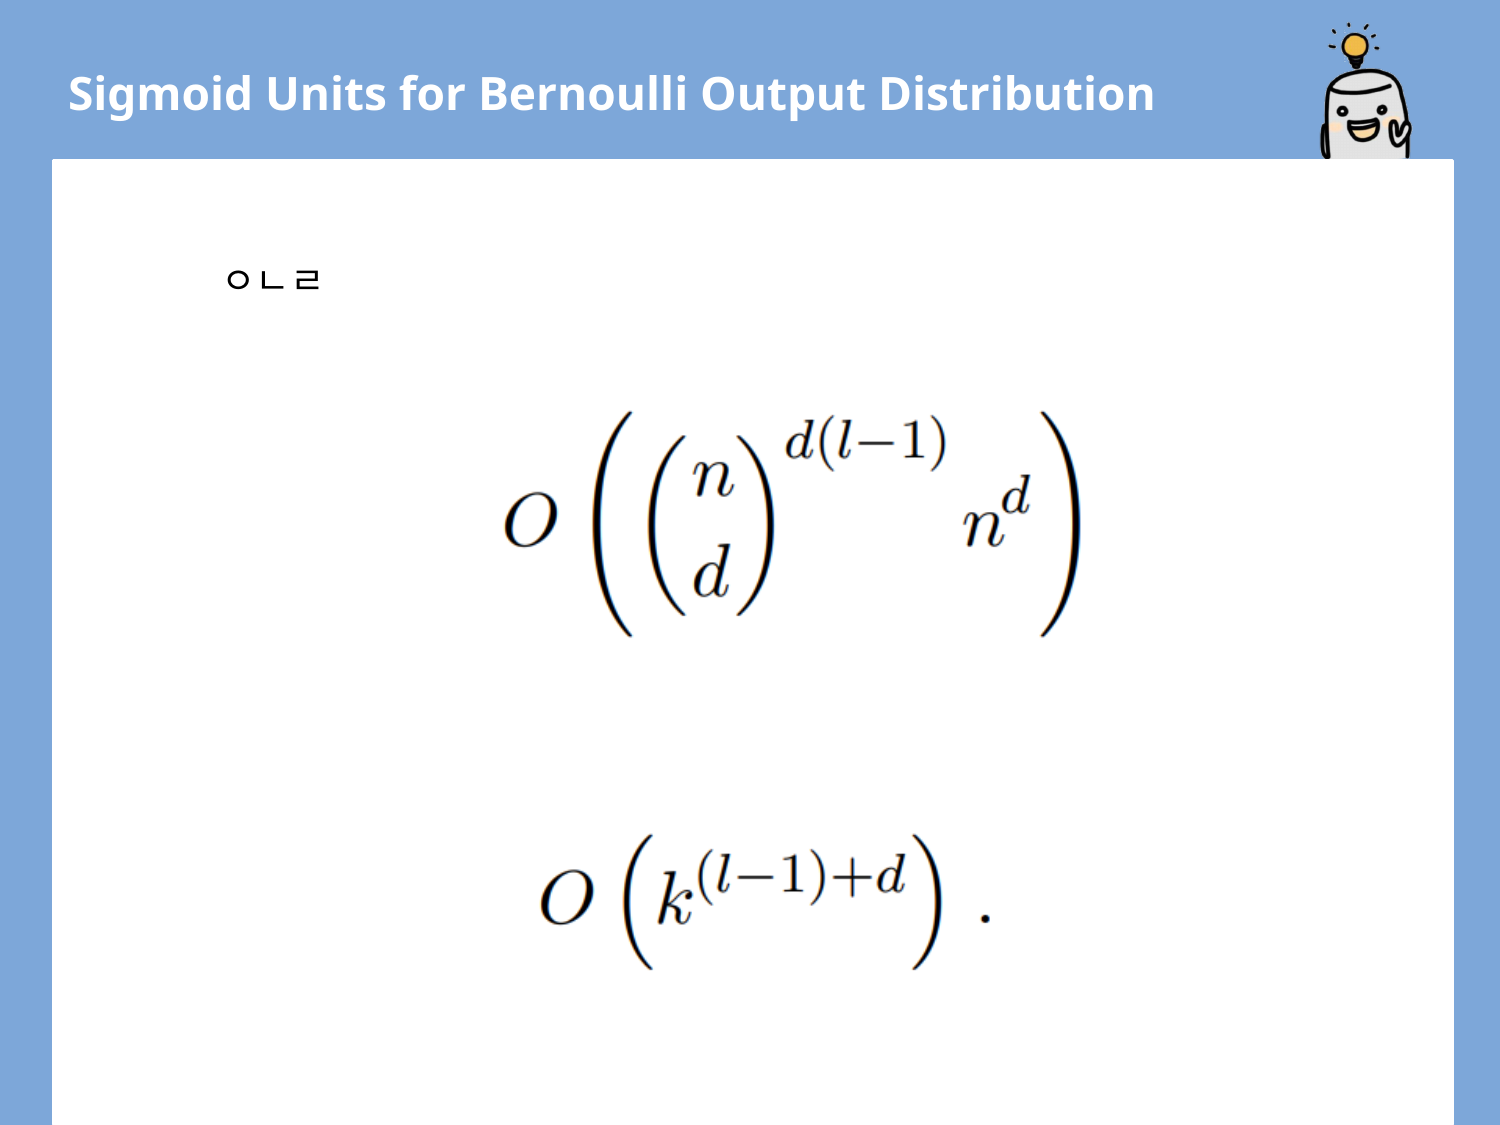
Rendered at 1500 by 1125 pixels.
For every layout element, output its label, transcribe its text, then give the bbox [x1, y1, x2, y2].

picture [460, 806, 1040, 1001]
title Sigmoid Units for Bernoulli Output Distribution [53, 40, 1270, 144]
picture [1271, 13, 1453, 159]
picture [406, 372, 1094, 682]
text_box ㅇㄴㄹ [206, 249, 1270, 355]
